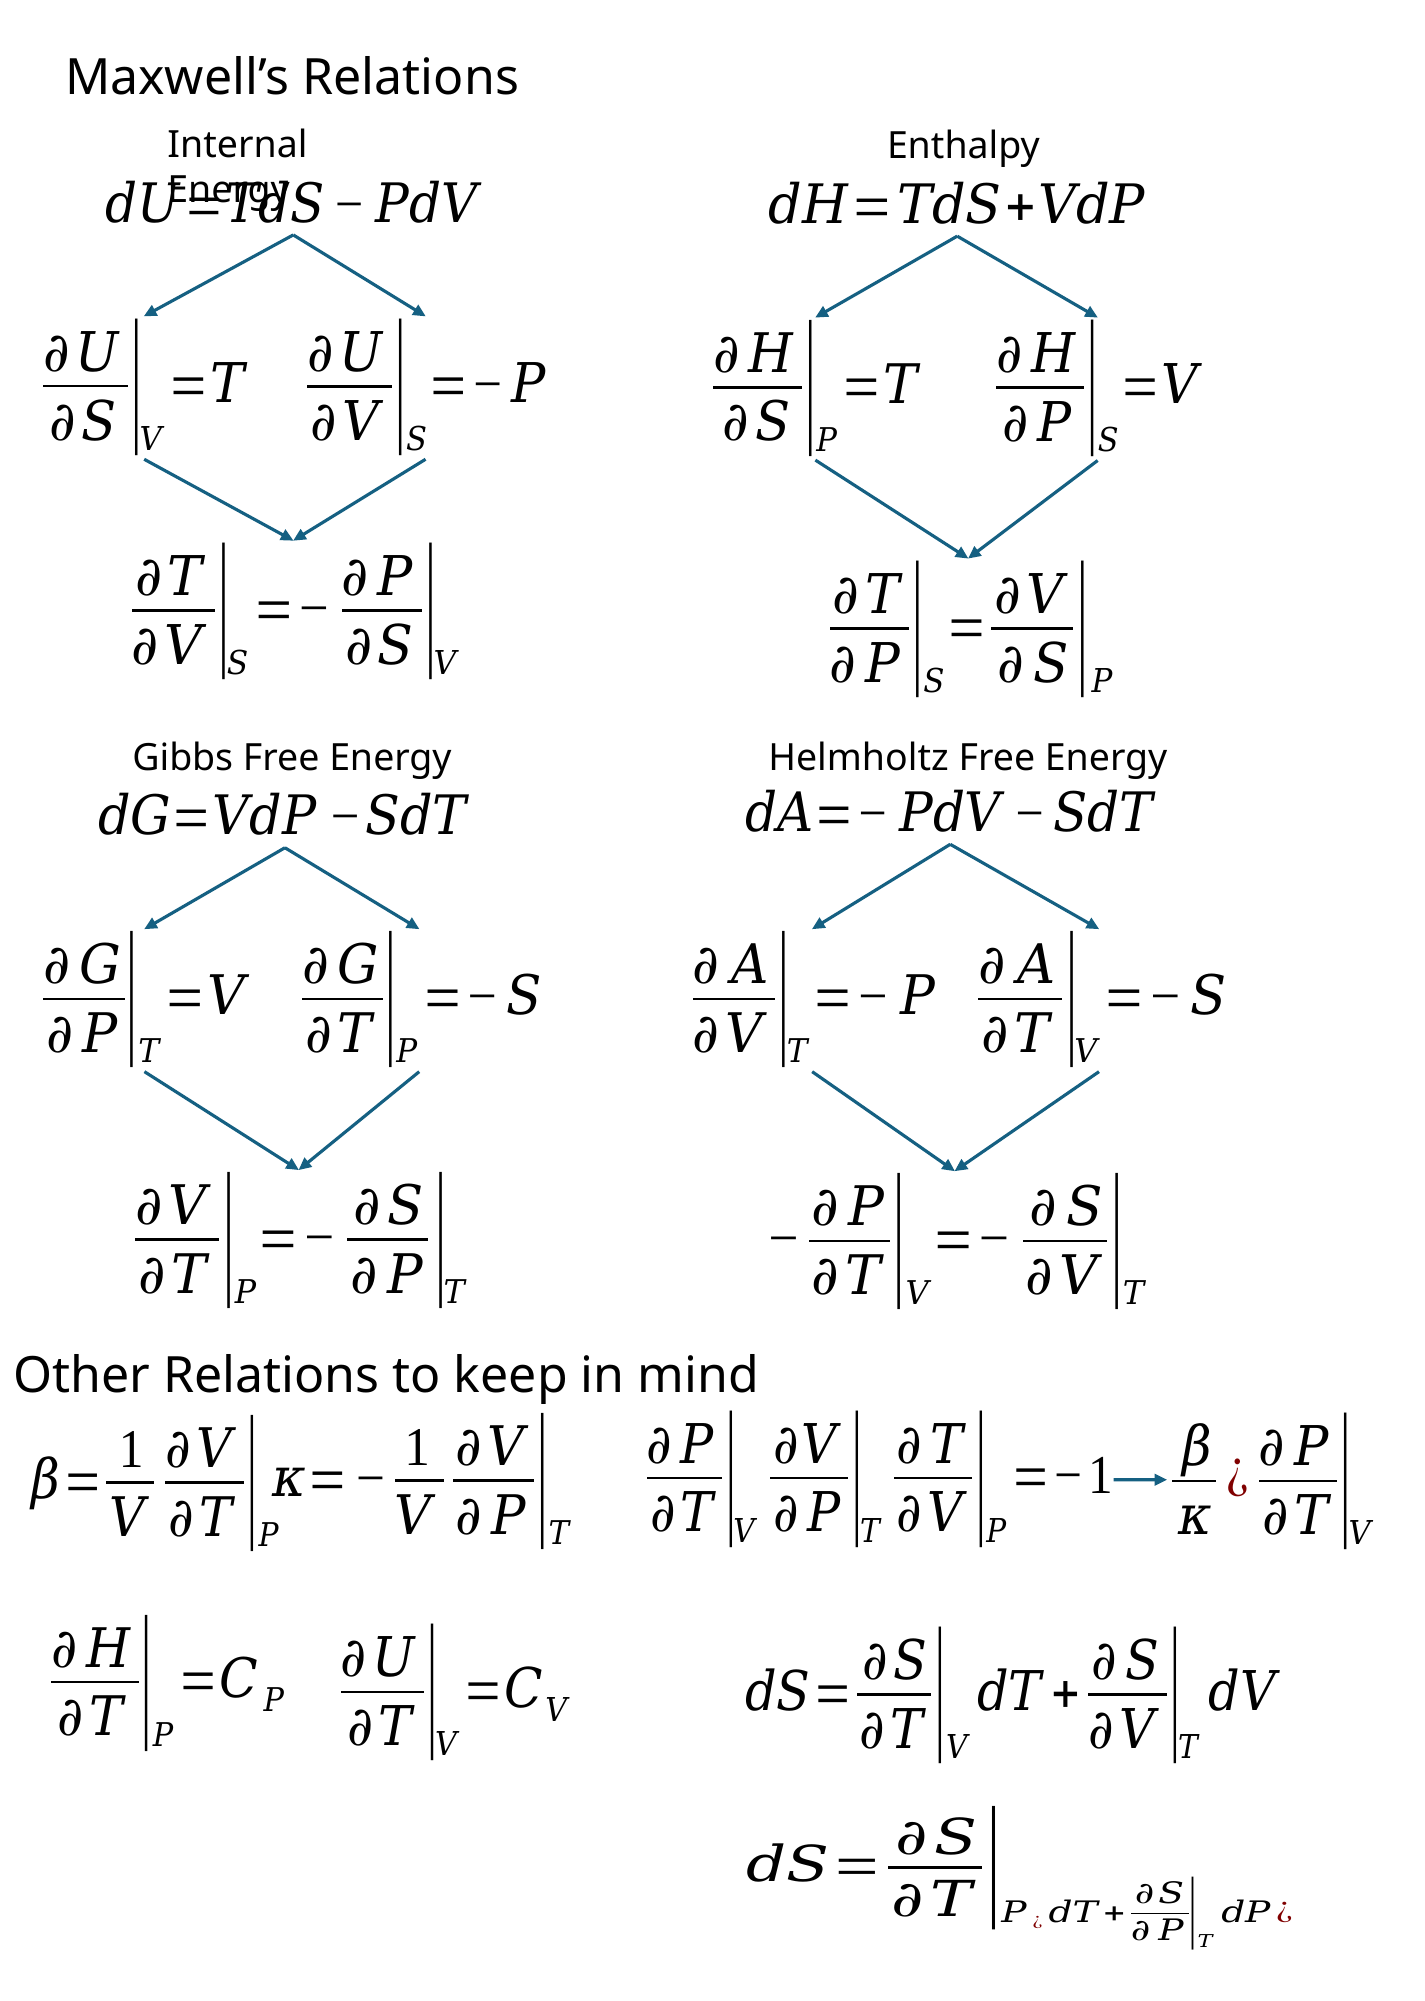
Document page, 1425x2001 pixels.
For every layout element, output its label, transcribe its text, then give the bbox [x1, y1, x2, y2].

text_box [292, 458, 427, 542]
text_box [956, 235, 1099, 318]
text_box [954, 1071, 1100, 1172]
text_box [292, 234, 427, 317]
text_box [284, 847, 420, 930]
text_box Gibbs Free Energy [107, 725, 477, 786]
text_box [143, 234, 292, 317]
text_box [949, 843, 1100, 930]
text_box Helmholtz Free Energy [750, 725, 1186, 786]
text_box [811, 1071, 954, 1172]
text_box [814, 459, 969, 559]
text_box Other Relations to keep in mind [0, 1335, 775, 1410]
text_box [967, 460, 1099, 559]
text_box Maxwell’s Relations [50, 36, 534, 112]
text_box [143, 1071, 298, 1171]
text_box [298, 1071, 420, 1171]
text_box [811, 843, 949, 930]
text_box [143, 458, 292, 542]
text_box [814, 235, 958, 319]
text_box Internal Energy [152, 112, 434, 218]
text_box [143, 847, 284, 930]
text_box Enthalpy [823, 113, 1104, 174]
